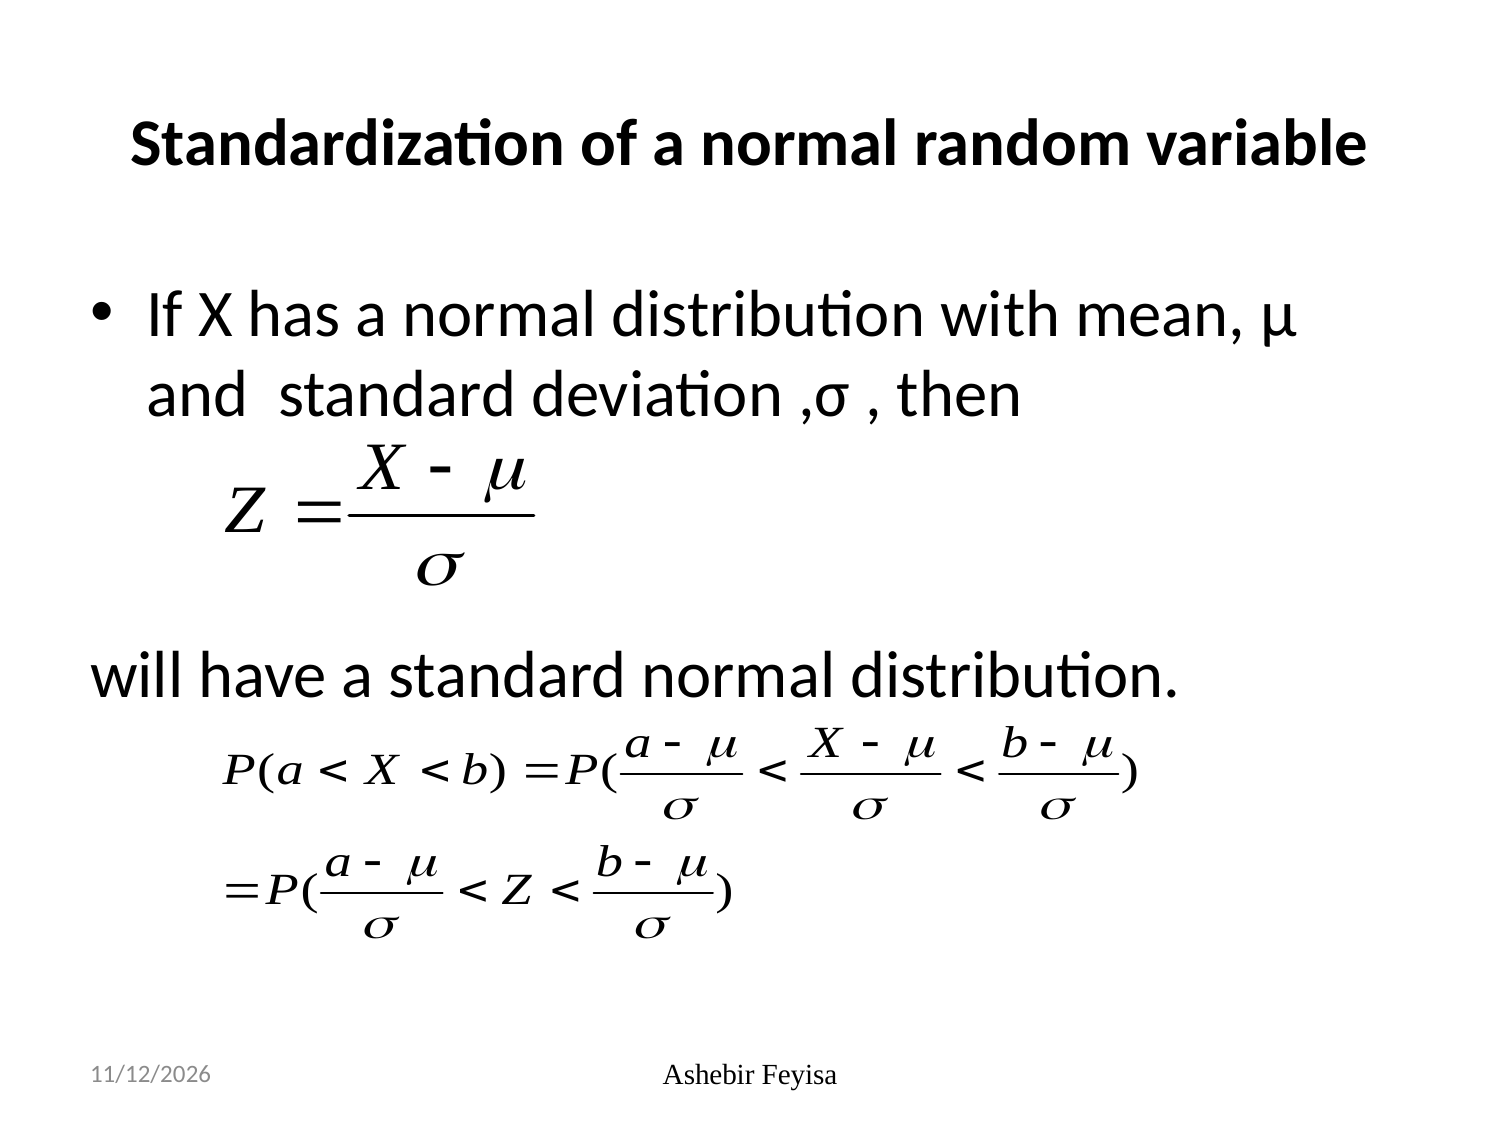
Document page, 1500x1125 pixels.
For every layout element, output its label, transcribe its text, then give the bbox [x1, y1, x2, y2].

list If X has a normal distribution with mean, μ and standard deviation ,σ , then will have a standard normal distribution. [75, 262, 1425, 1005]
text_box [212, 424, 551, 601]
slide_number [75, 1042, 425, 1103]
title Standardization of a normal random variable [75, 45, 1425, 233]
footer Ashebir Feyisa [512, 1042, 988, 1103]
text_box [212, 712, 1151, 951]
